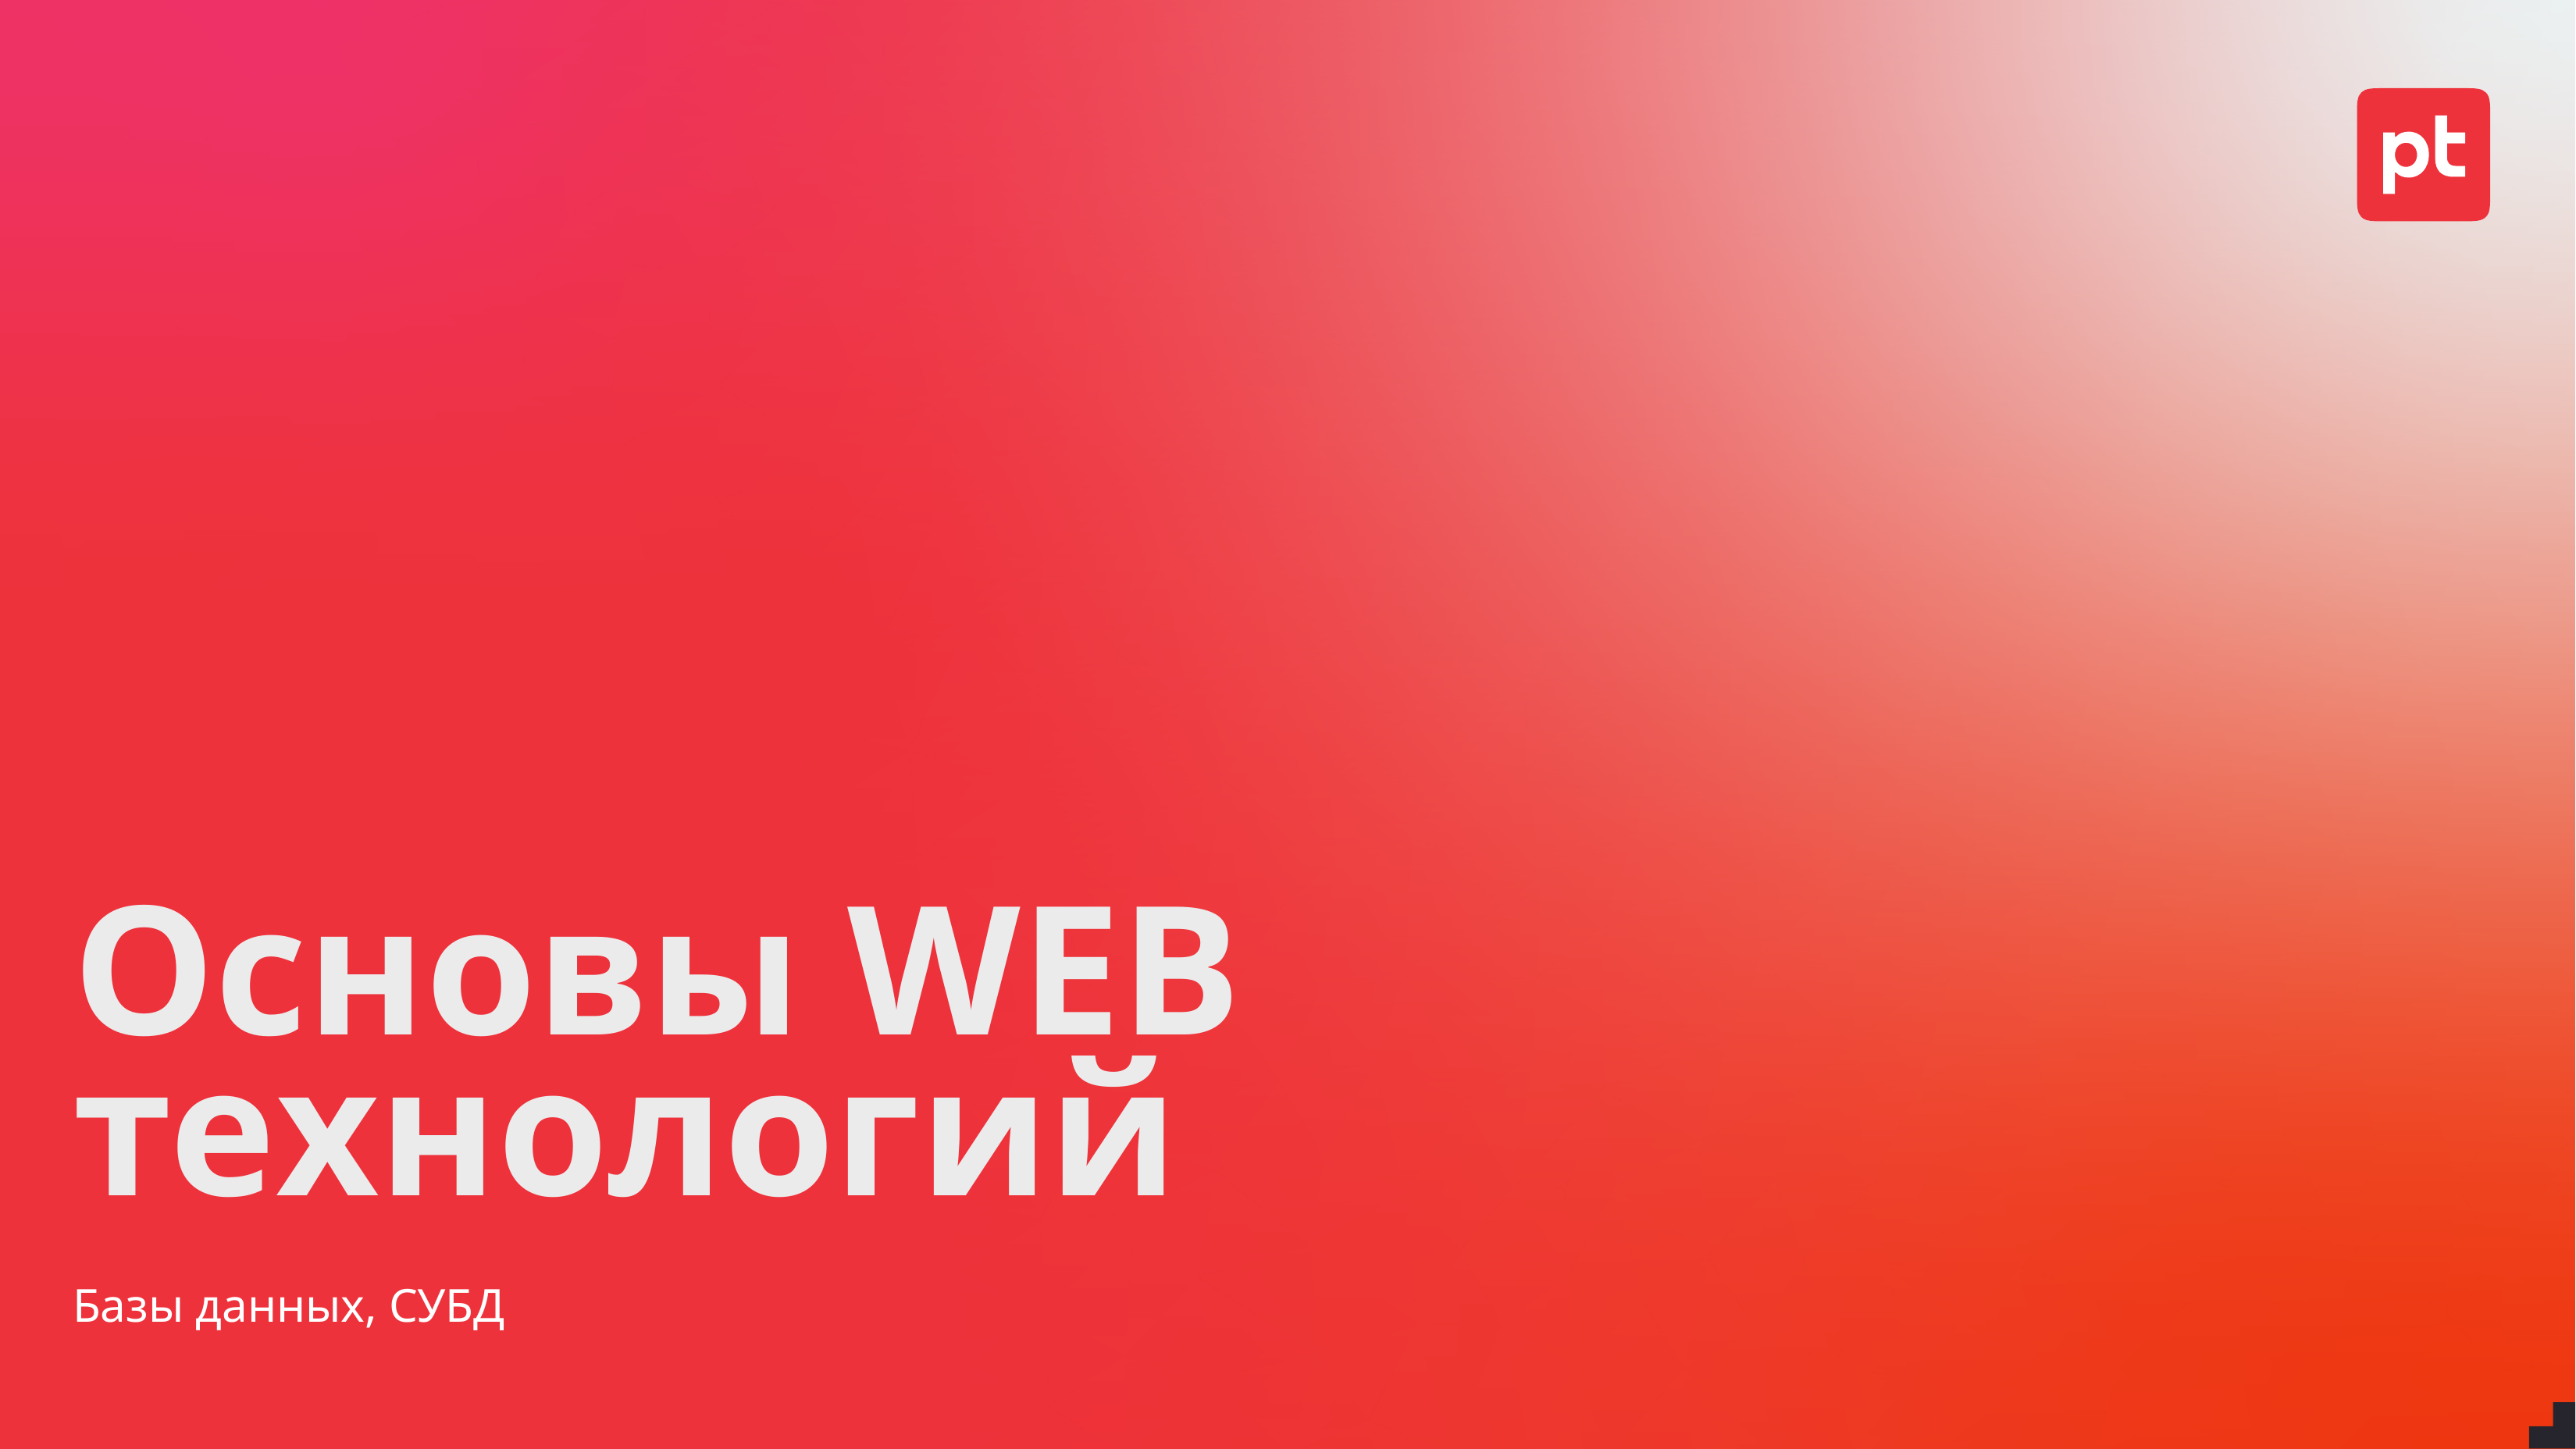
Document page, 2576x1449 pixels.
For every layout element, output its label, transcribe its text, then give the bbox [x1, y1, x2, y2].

picture [0, 0, 2575, 1449]
list Базы данных, СУБД [61, 1276, 1511, 1356]
list Основы WEB технологий [61, 899, 2009, 1249]
